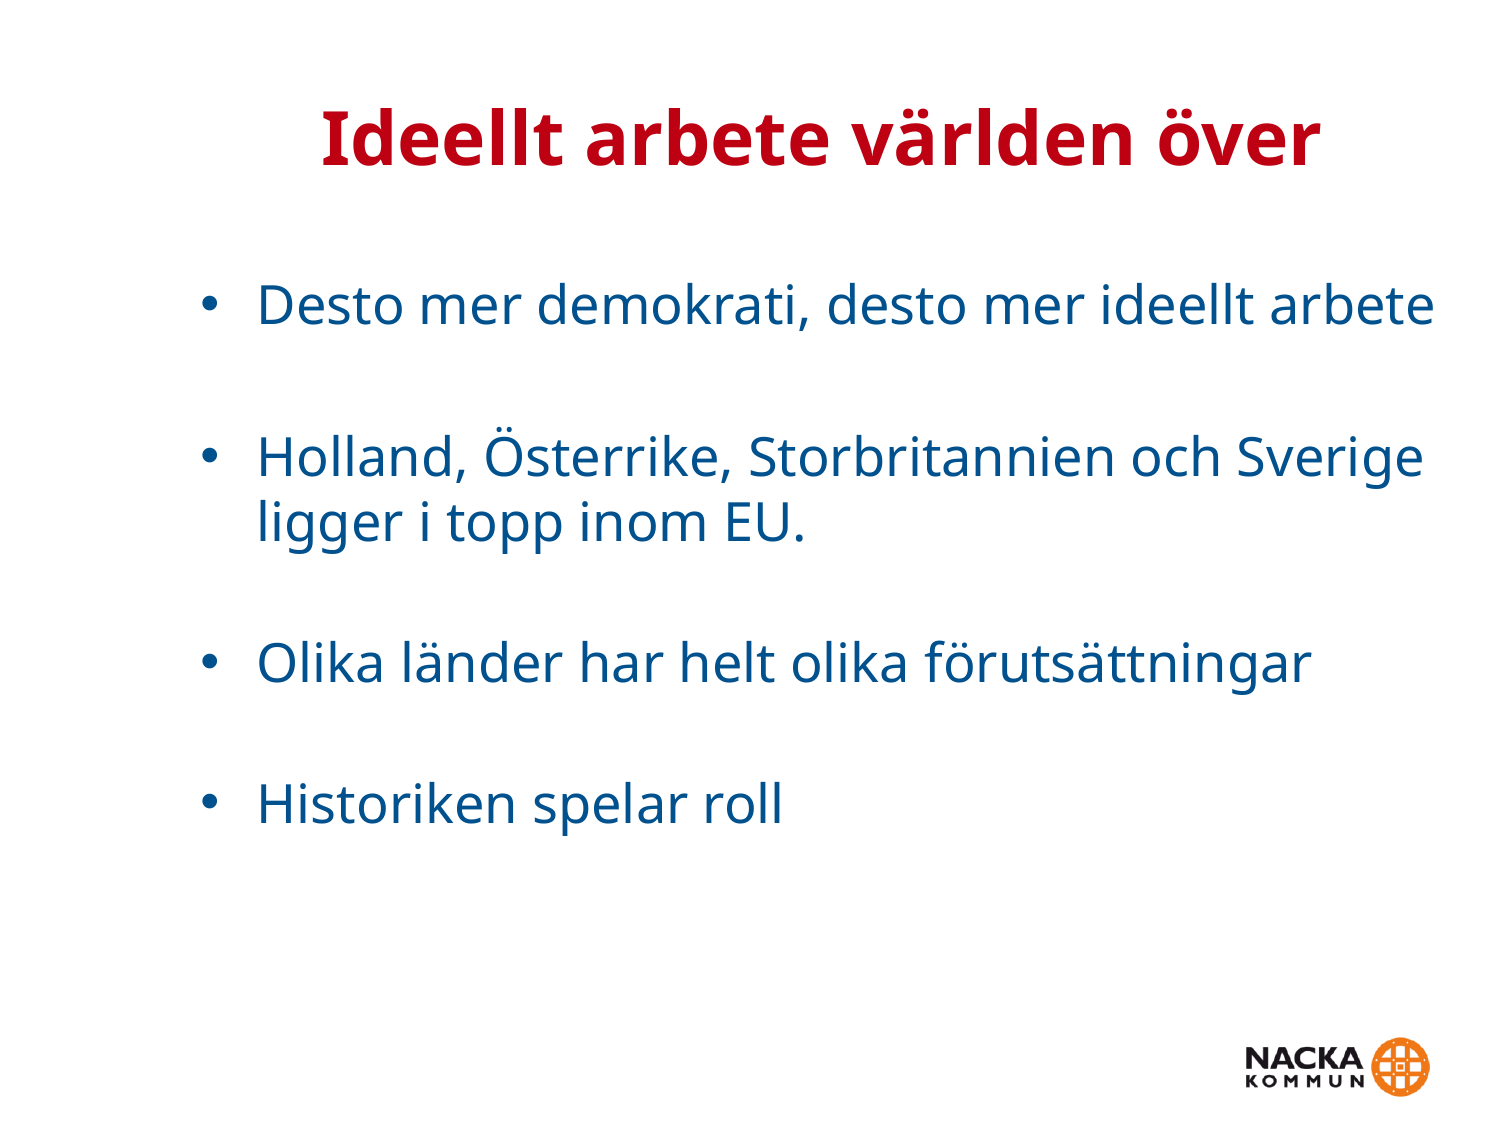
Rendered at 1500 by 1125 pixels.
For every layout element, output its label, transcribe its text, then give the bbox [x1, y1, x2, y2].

picture [1234, 1023, 1441, 1110]
list Desto mer demokrati, desto mer ideellt arbete Holland, Österrike, Storbritannien och Sverige ligger i topp inom EU. Olika länder har helt olika förutsättningar Historiken spelar roll [185, 262, 1459, 1005]
title Ideellt arbete världen över [185, 45, 1459, 233]
